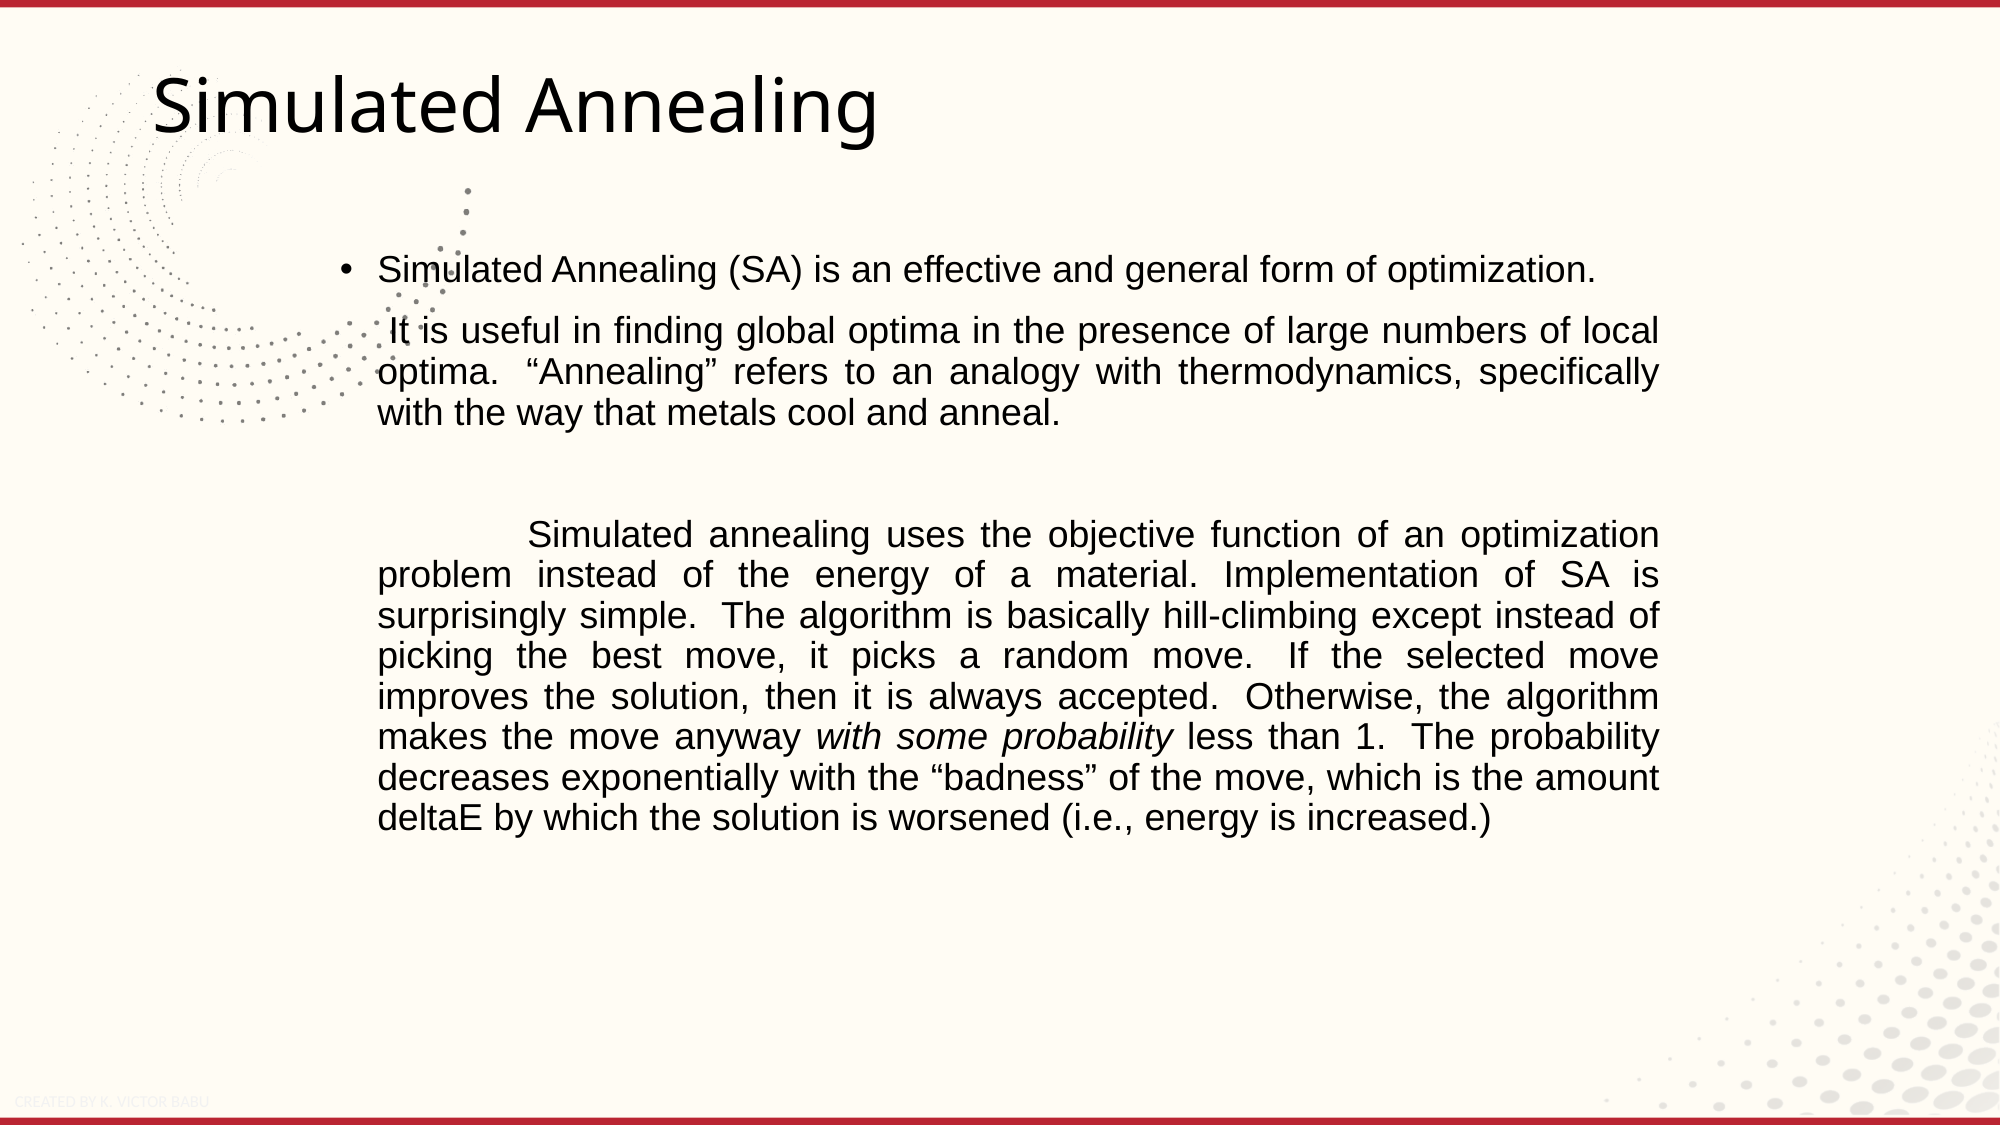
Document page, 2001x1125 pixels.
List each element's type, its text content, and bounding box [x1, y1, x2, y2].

title Simulated Annealing [137, 59, 1863, 278]
list Simulated Annealing (SA) is an effective and general form of optimization. It is useful in finding global optima in the presence of large numbers of local optima. “Annealing” refers to an analogy with thermodynamics, specifically with the way that metals cool and anneal. Simulated annealing uses the objective function of an optimization problem instead of the energy of a material. Implementation of SA is surprisingly simple. The algorithm is basically hill-climbing except instead of picking the best move, it picks a random move. If the selected move improves the solution, then it is always accepted. Otherwise, the algorithm makes the move anyway with some probability less than 1. The probability decreases exponentially with the “badness” of the move, which is the amount deltaE by which the solution is worsened (i.e., energy is increased.) [324, 278, 1675, 1038]
